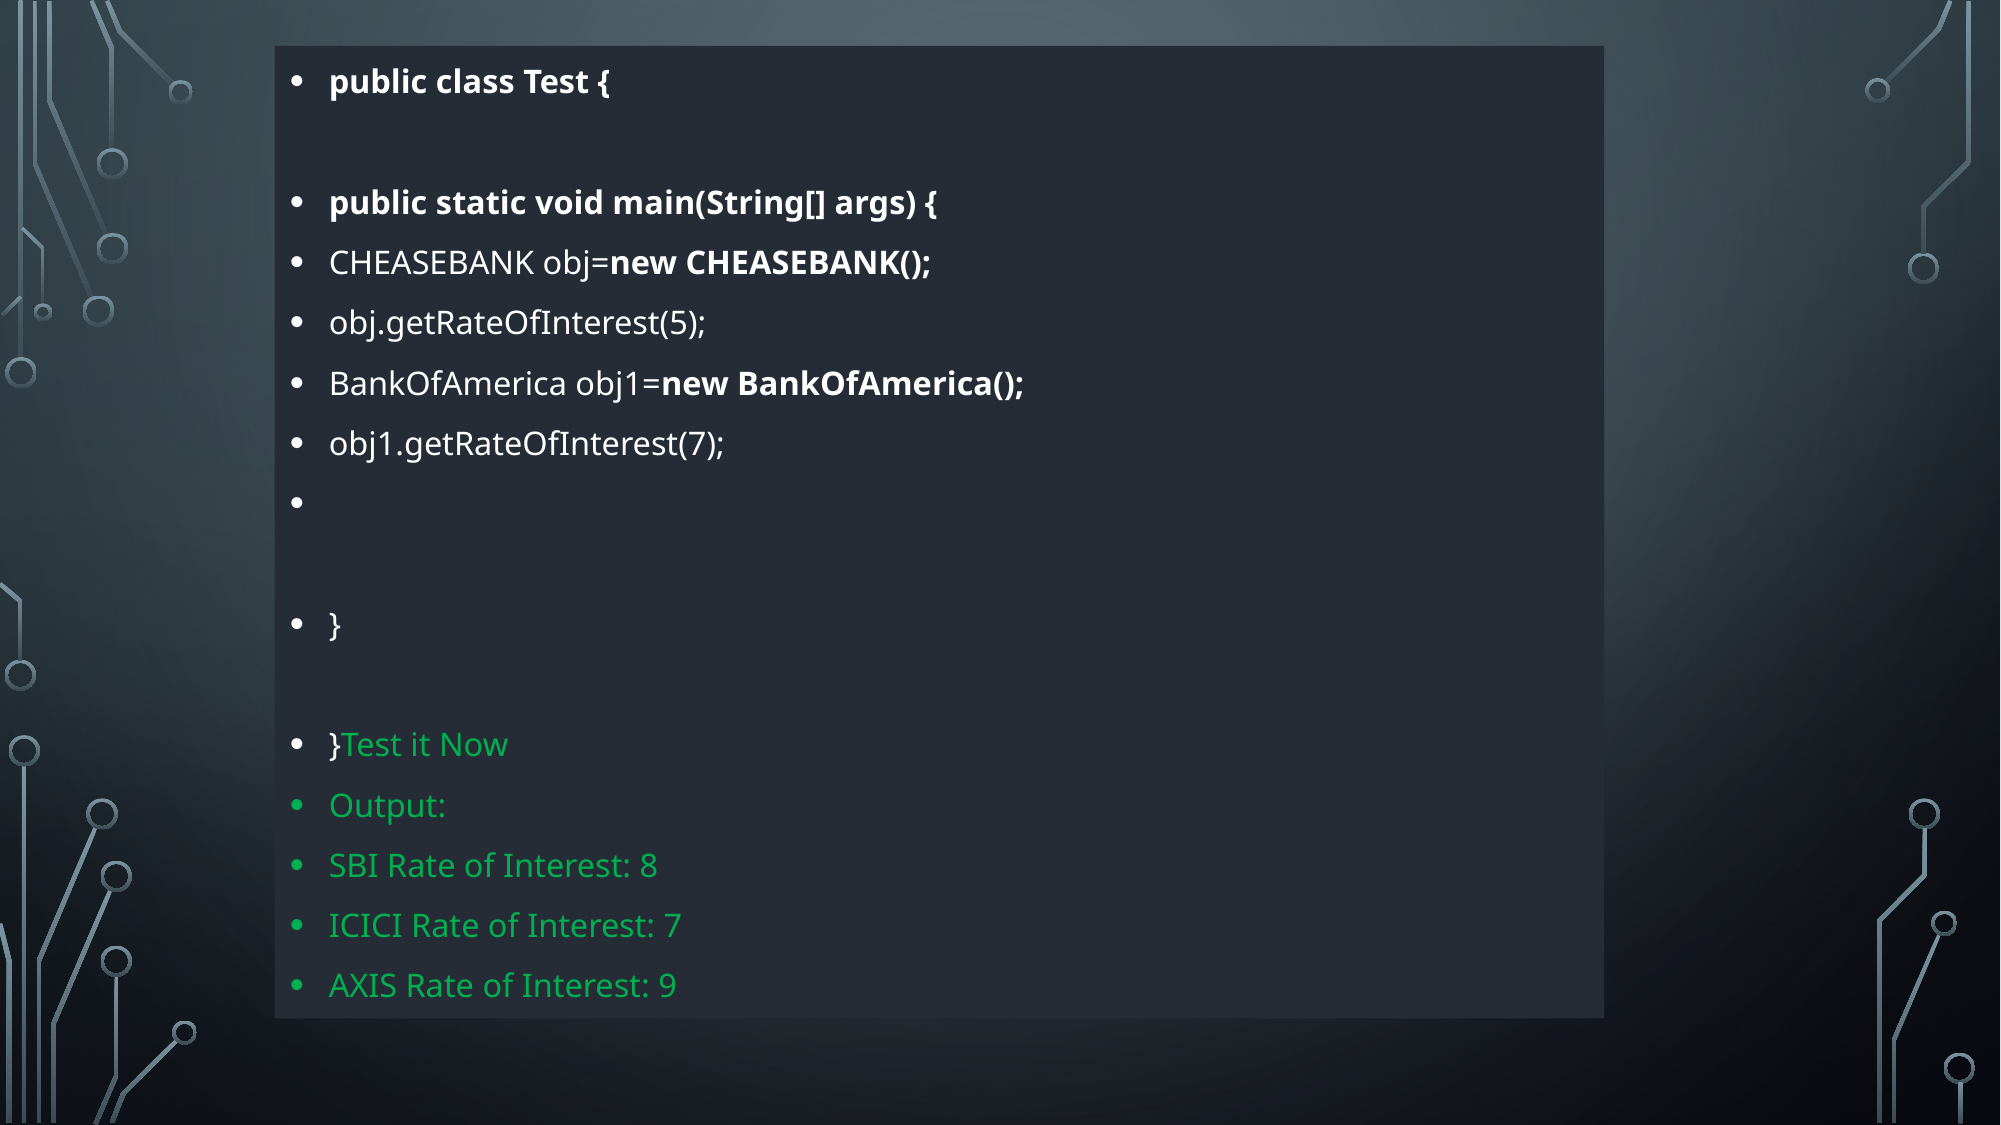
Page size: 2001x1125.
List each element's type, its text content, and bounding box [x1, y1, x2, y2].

list public class Test { public static void main(String[] args) { CHEASEBANK obj=new CHEASEBANK(); obj.getRateOfInterest(5); BankOfAmerica obj1=new BankOfAmerica(); obj1.getRateOfInterest(7); } }Test it Now Output: SBI Rate of Interest: 8 ICICI Rate of Interest: 7 AXIS Rate of Interest: 9 [274, 45, 1605, 1019]
